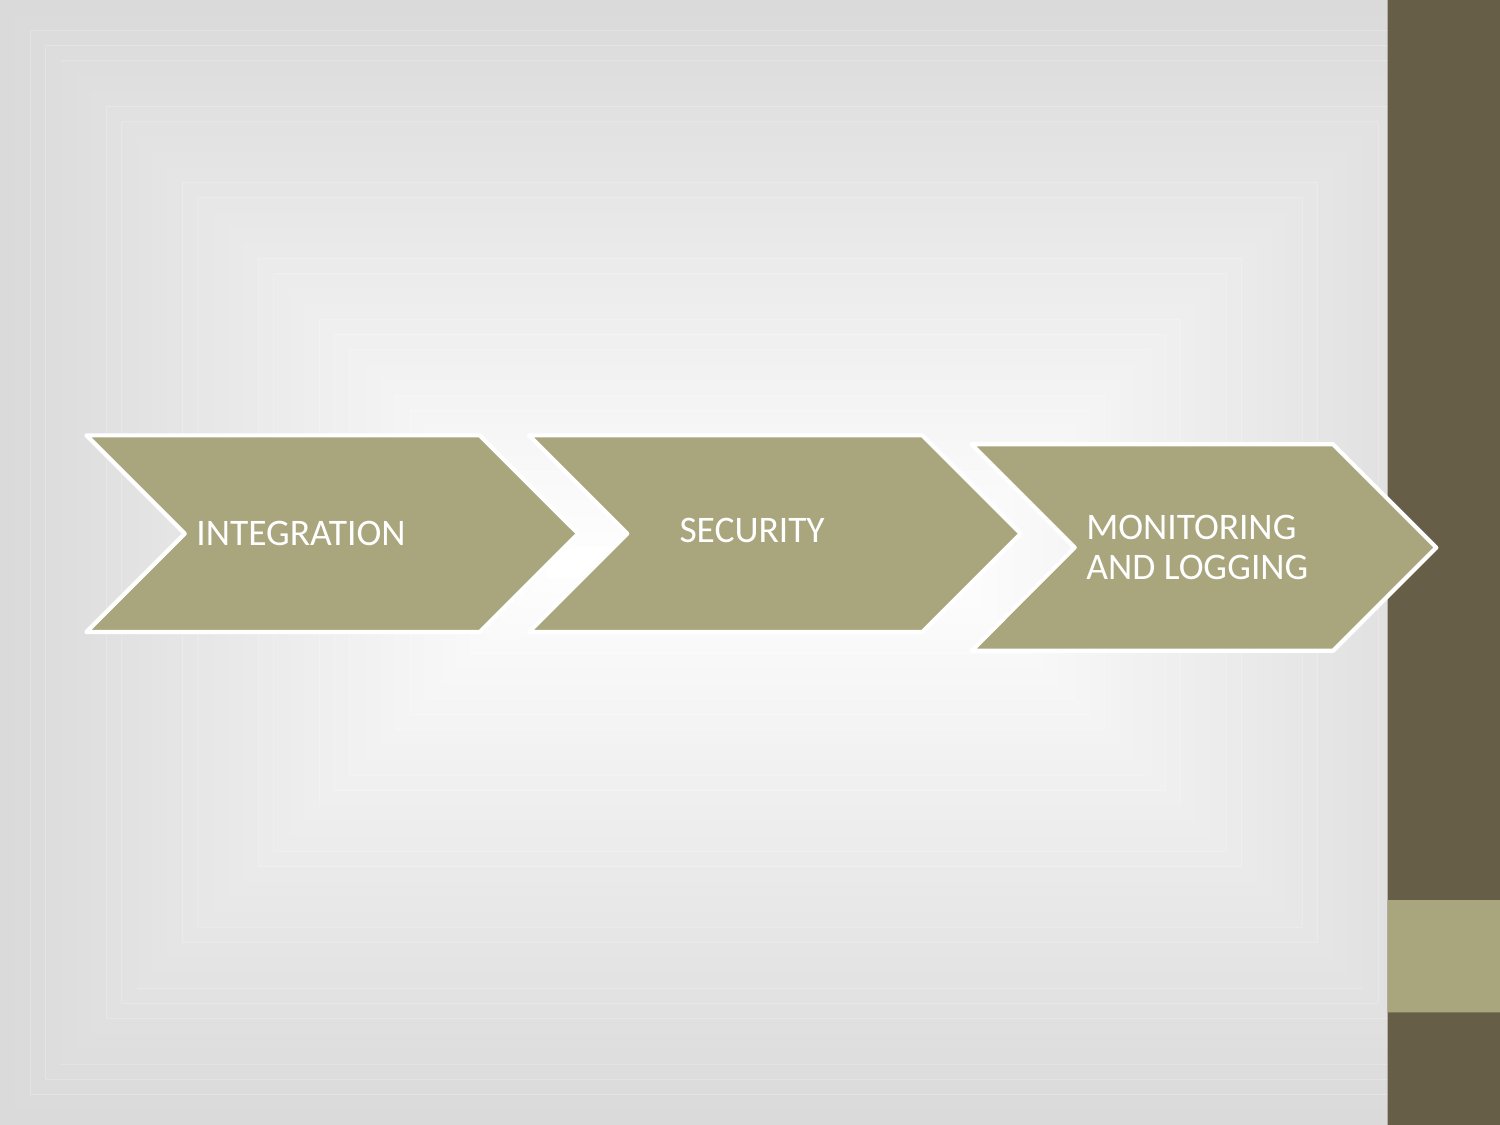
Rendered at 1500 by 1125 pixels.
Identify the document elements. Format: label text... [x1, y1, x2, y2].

text_box MONITORING AND LOGGING [1074, 444, 1334, 651]
text_box [86, 534, 184, 633]
text_box [971, 548, 1074, 651]
text_box [1334, 445, 1437, 650]
text_box INTEGRATION [184, 435, 480, 633]
text_box SECURITY [667, 432, 963, 629]
text_box [480, 435, 579, 632]
text_box [963, 476, 1021, 592]
text_box [86, 435, 184, 533]
text_box [528, 435, 926, 633]
text_box [971, 444, 1074, 547]
